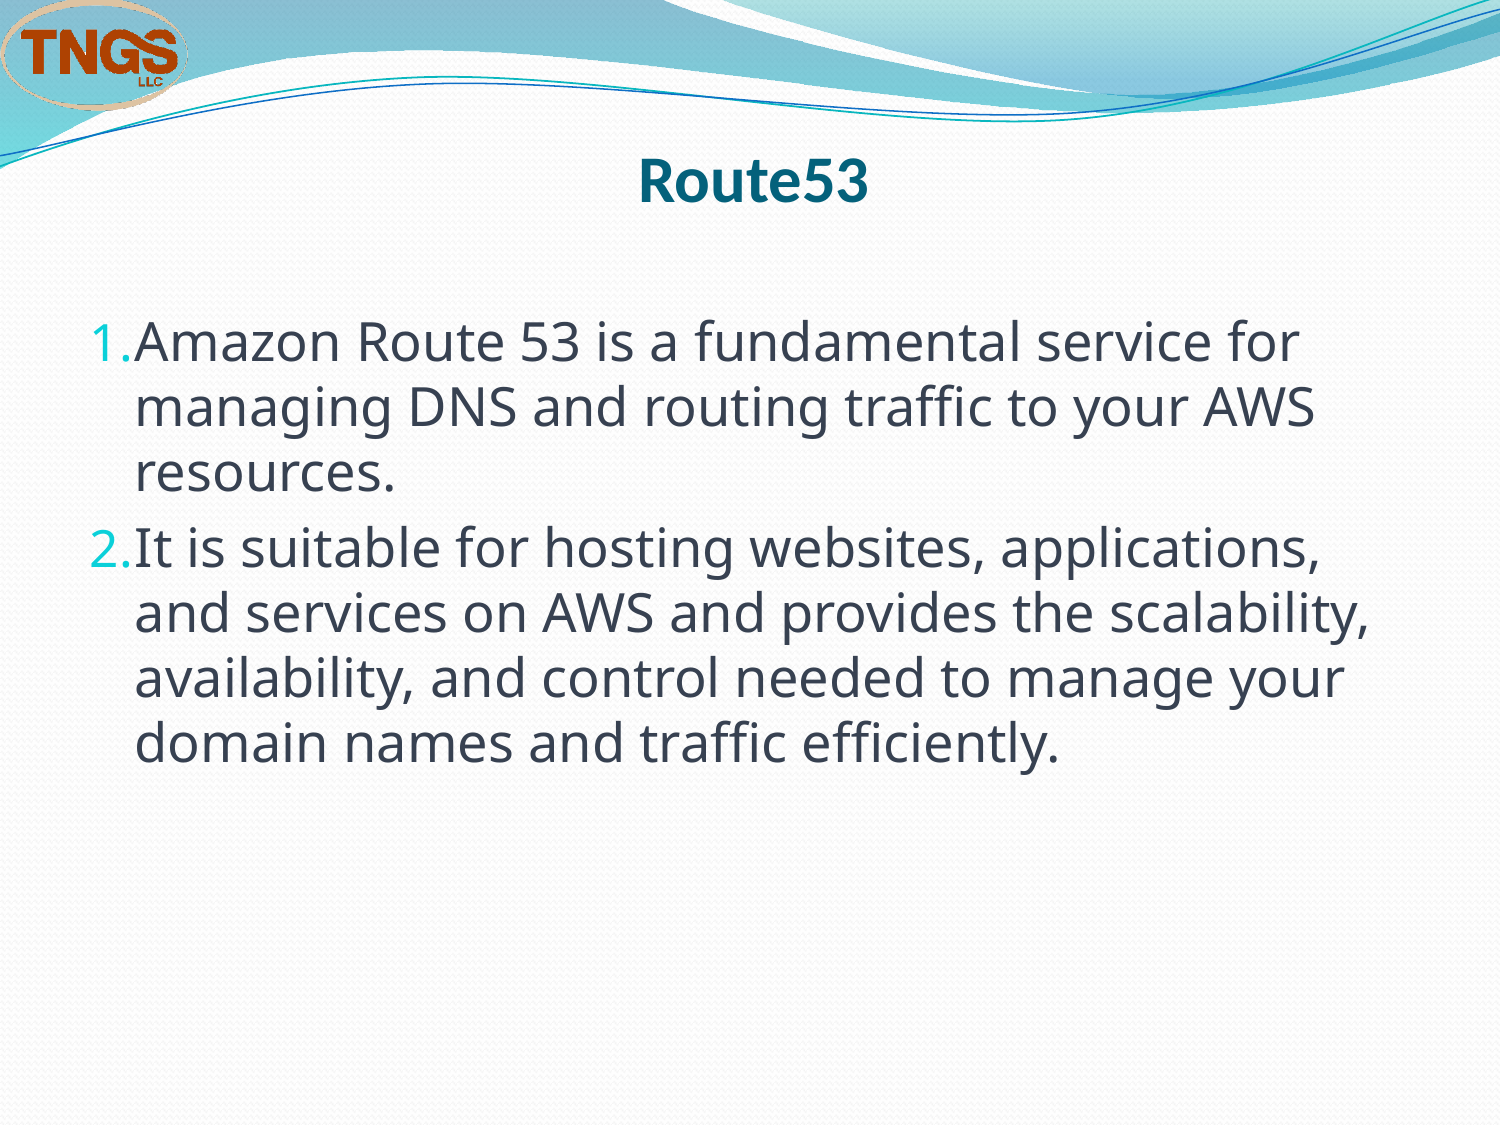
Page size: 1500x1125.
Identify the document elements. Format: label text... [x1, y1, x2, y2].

list Amazon Route 53 is a fundamental service for managing DNS and routing traffic to your AWS resources. It is suitable for hosting websites, applications, and services on AWS and provides the scalability, availability, and control needed to manage your domain names and traffic efficiently. [75, 299, 1425, 1125]
title Route53 [79, 137, 1430, 216]
picture [0, 0, 188, 111]
